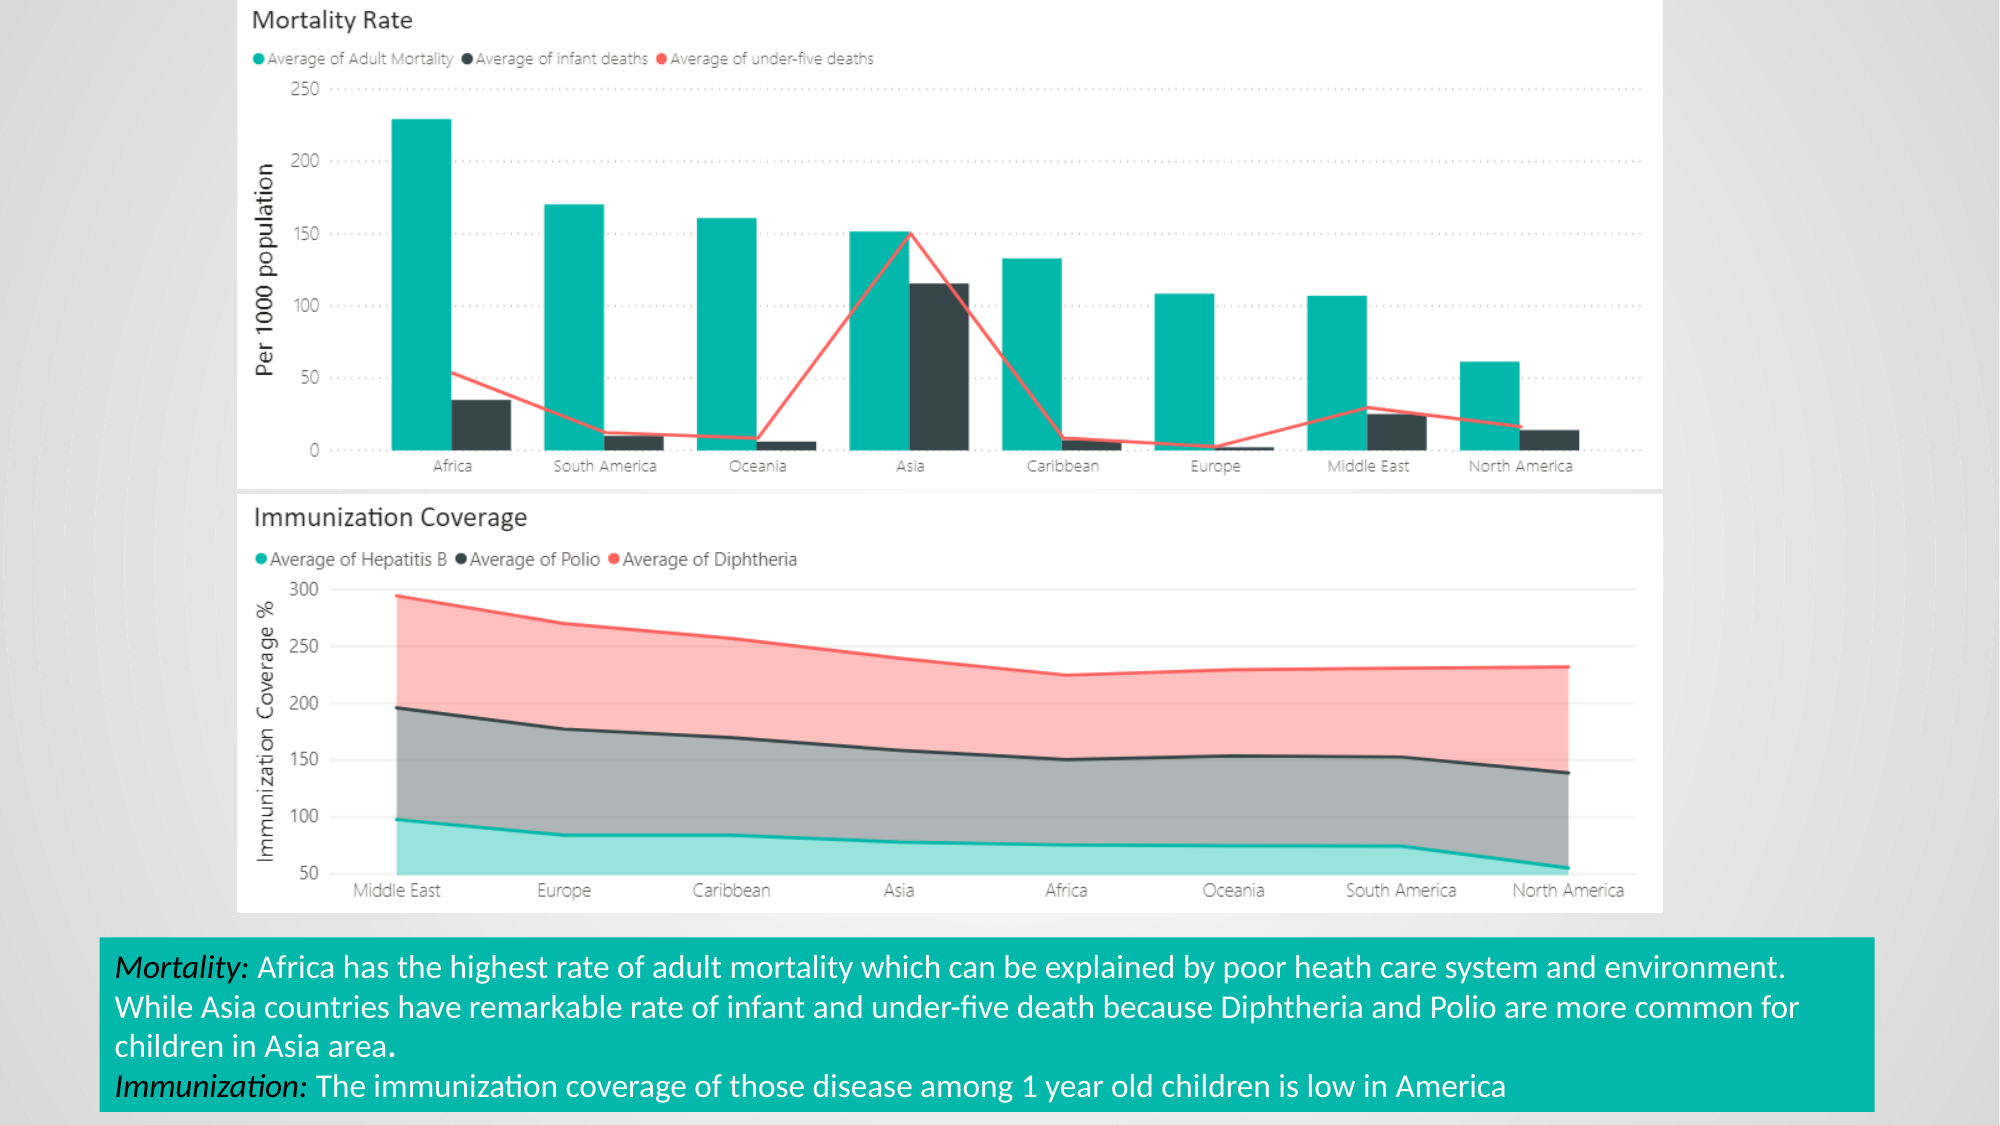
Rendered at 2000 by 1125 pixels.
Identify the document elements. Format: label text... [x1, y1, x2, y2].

text_box Mortality: Africa has the highest rate of adult mortality which can be explained by poor heath care system and environment. While Asia countries have remarkable rate of infant and under-five death because Diphtheria and Polio are more common for children in Asia area. Immunization: The immunization coverage of those disease among 1 year old children is low in America [99, 937, 1875, 1112]
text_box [236, 0, 1663, 913]
